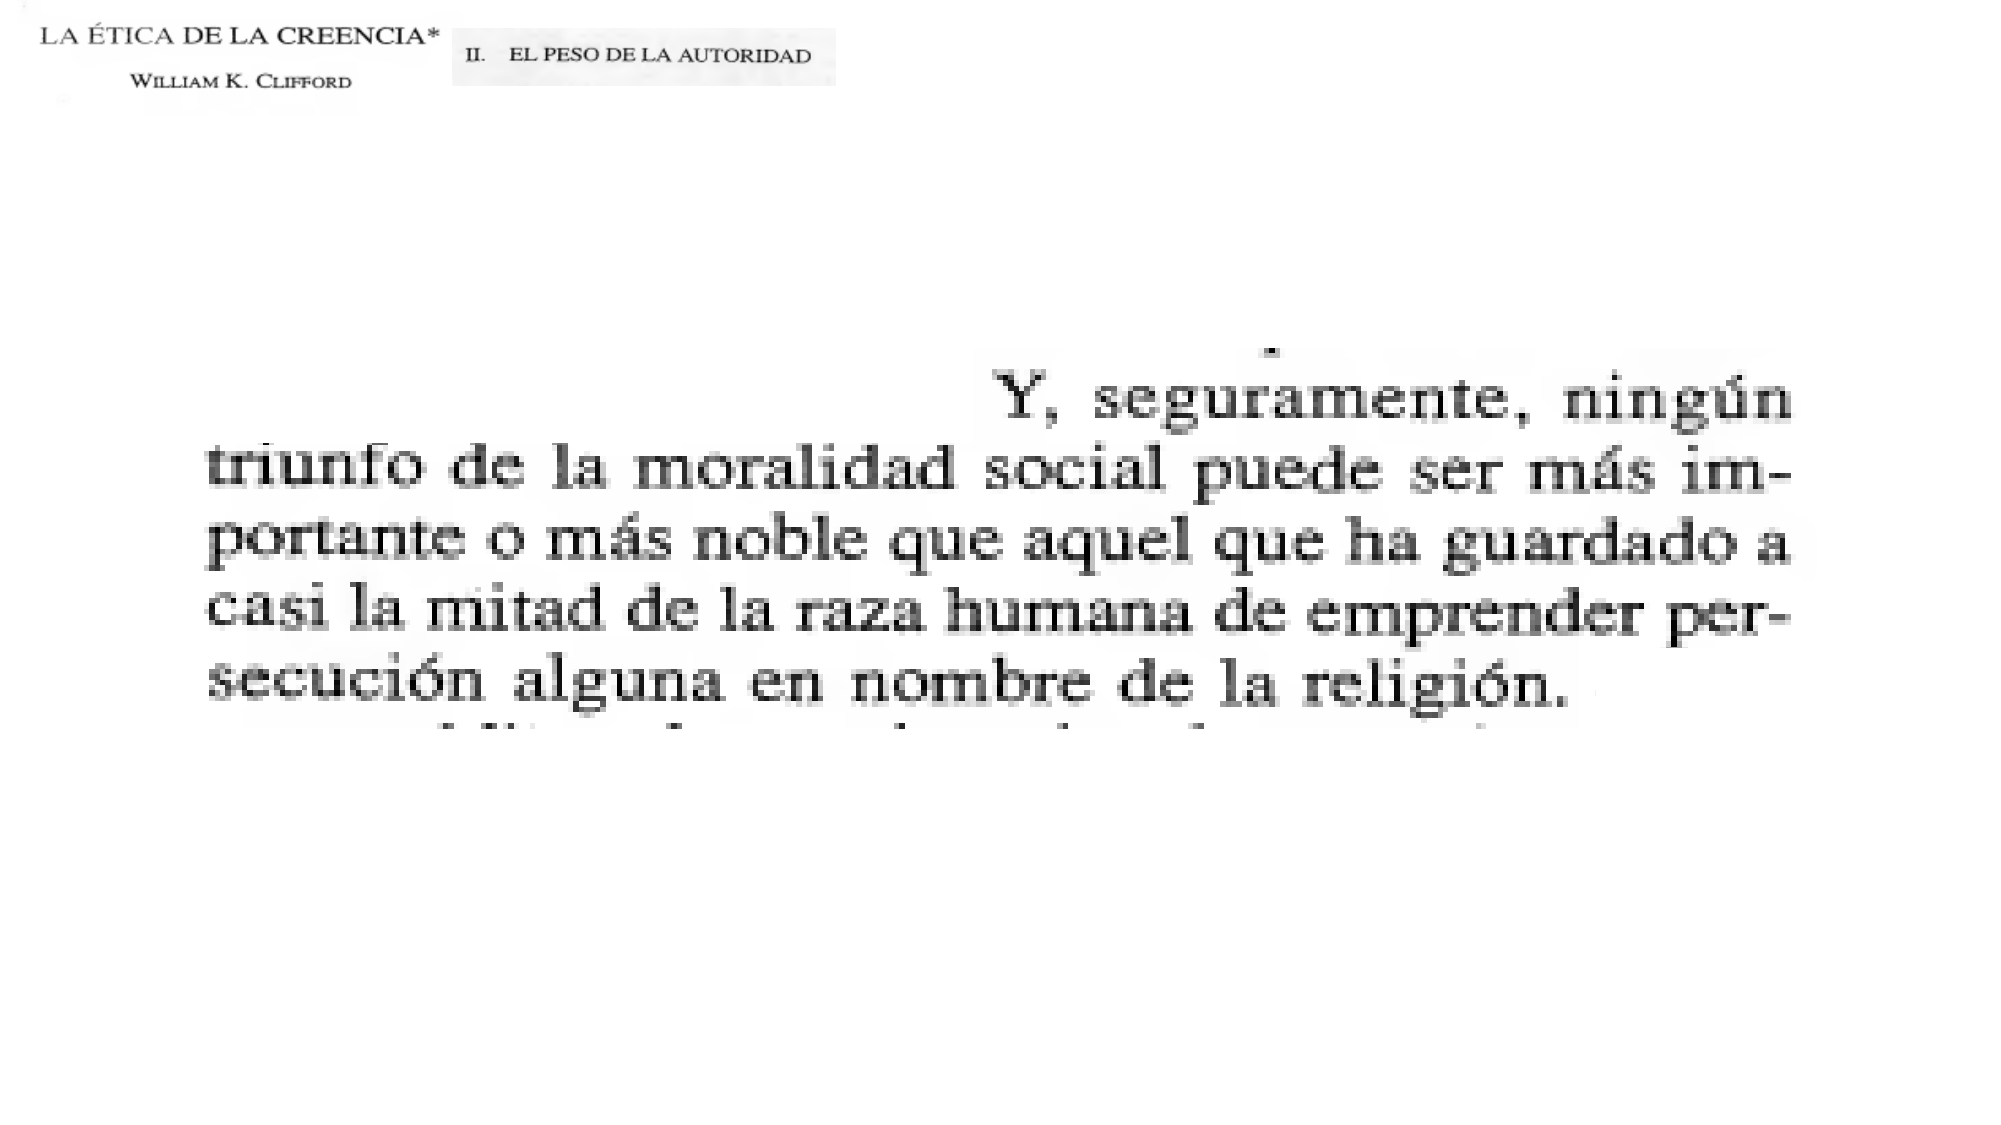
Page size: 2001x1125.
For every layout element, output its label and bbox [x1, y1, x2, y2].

picture [177, 348, 1824, 729]
picture [17, 0, 836, 115]
